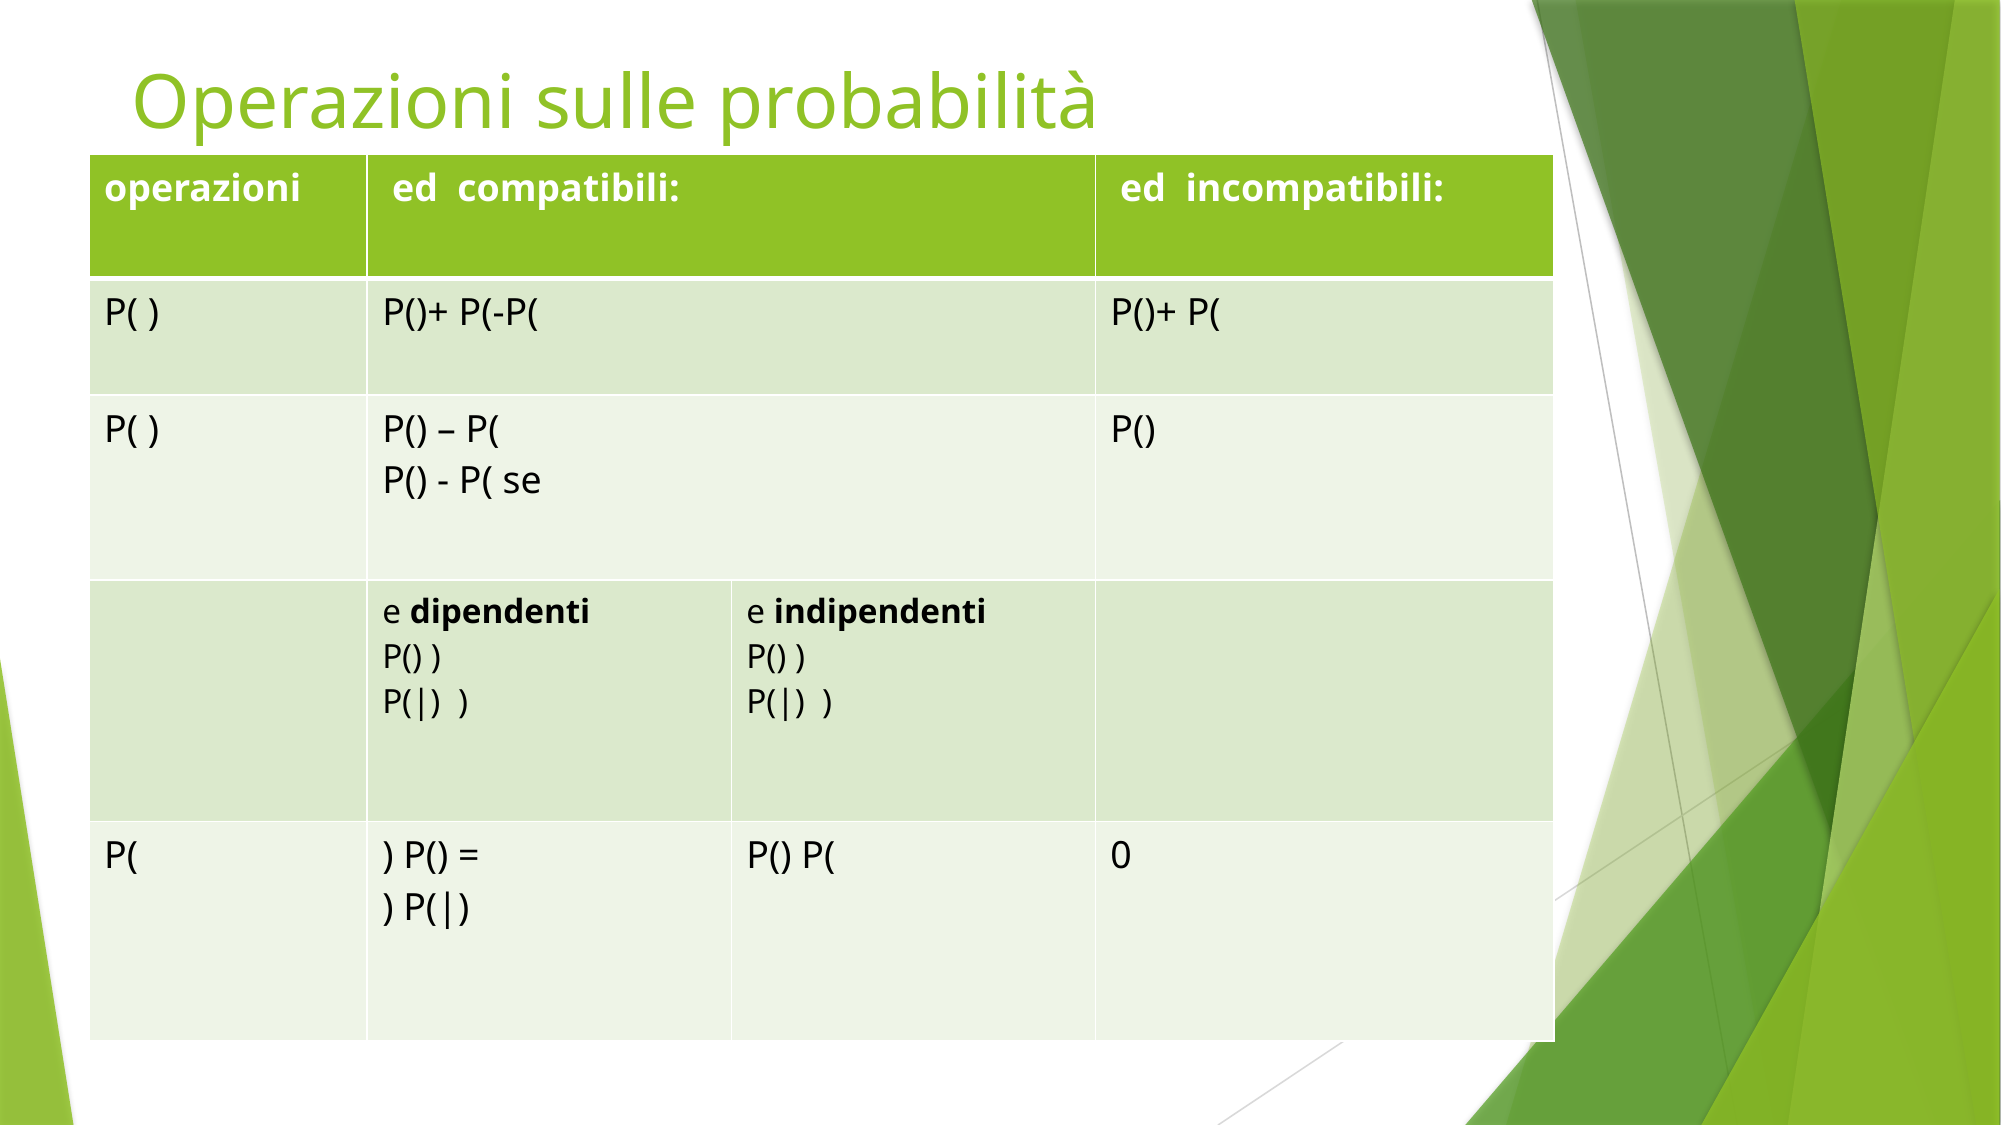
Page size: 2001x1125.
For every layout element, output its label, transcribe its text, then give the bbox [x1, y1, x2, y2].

title Operazioni sulle probabilità [116, 45, 1527, 153]
